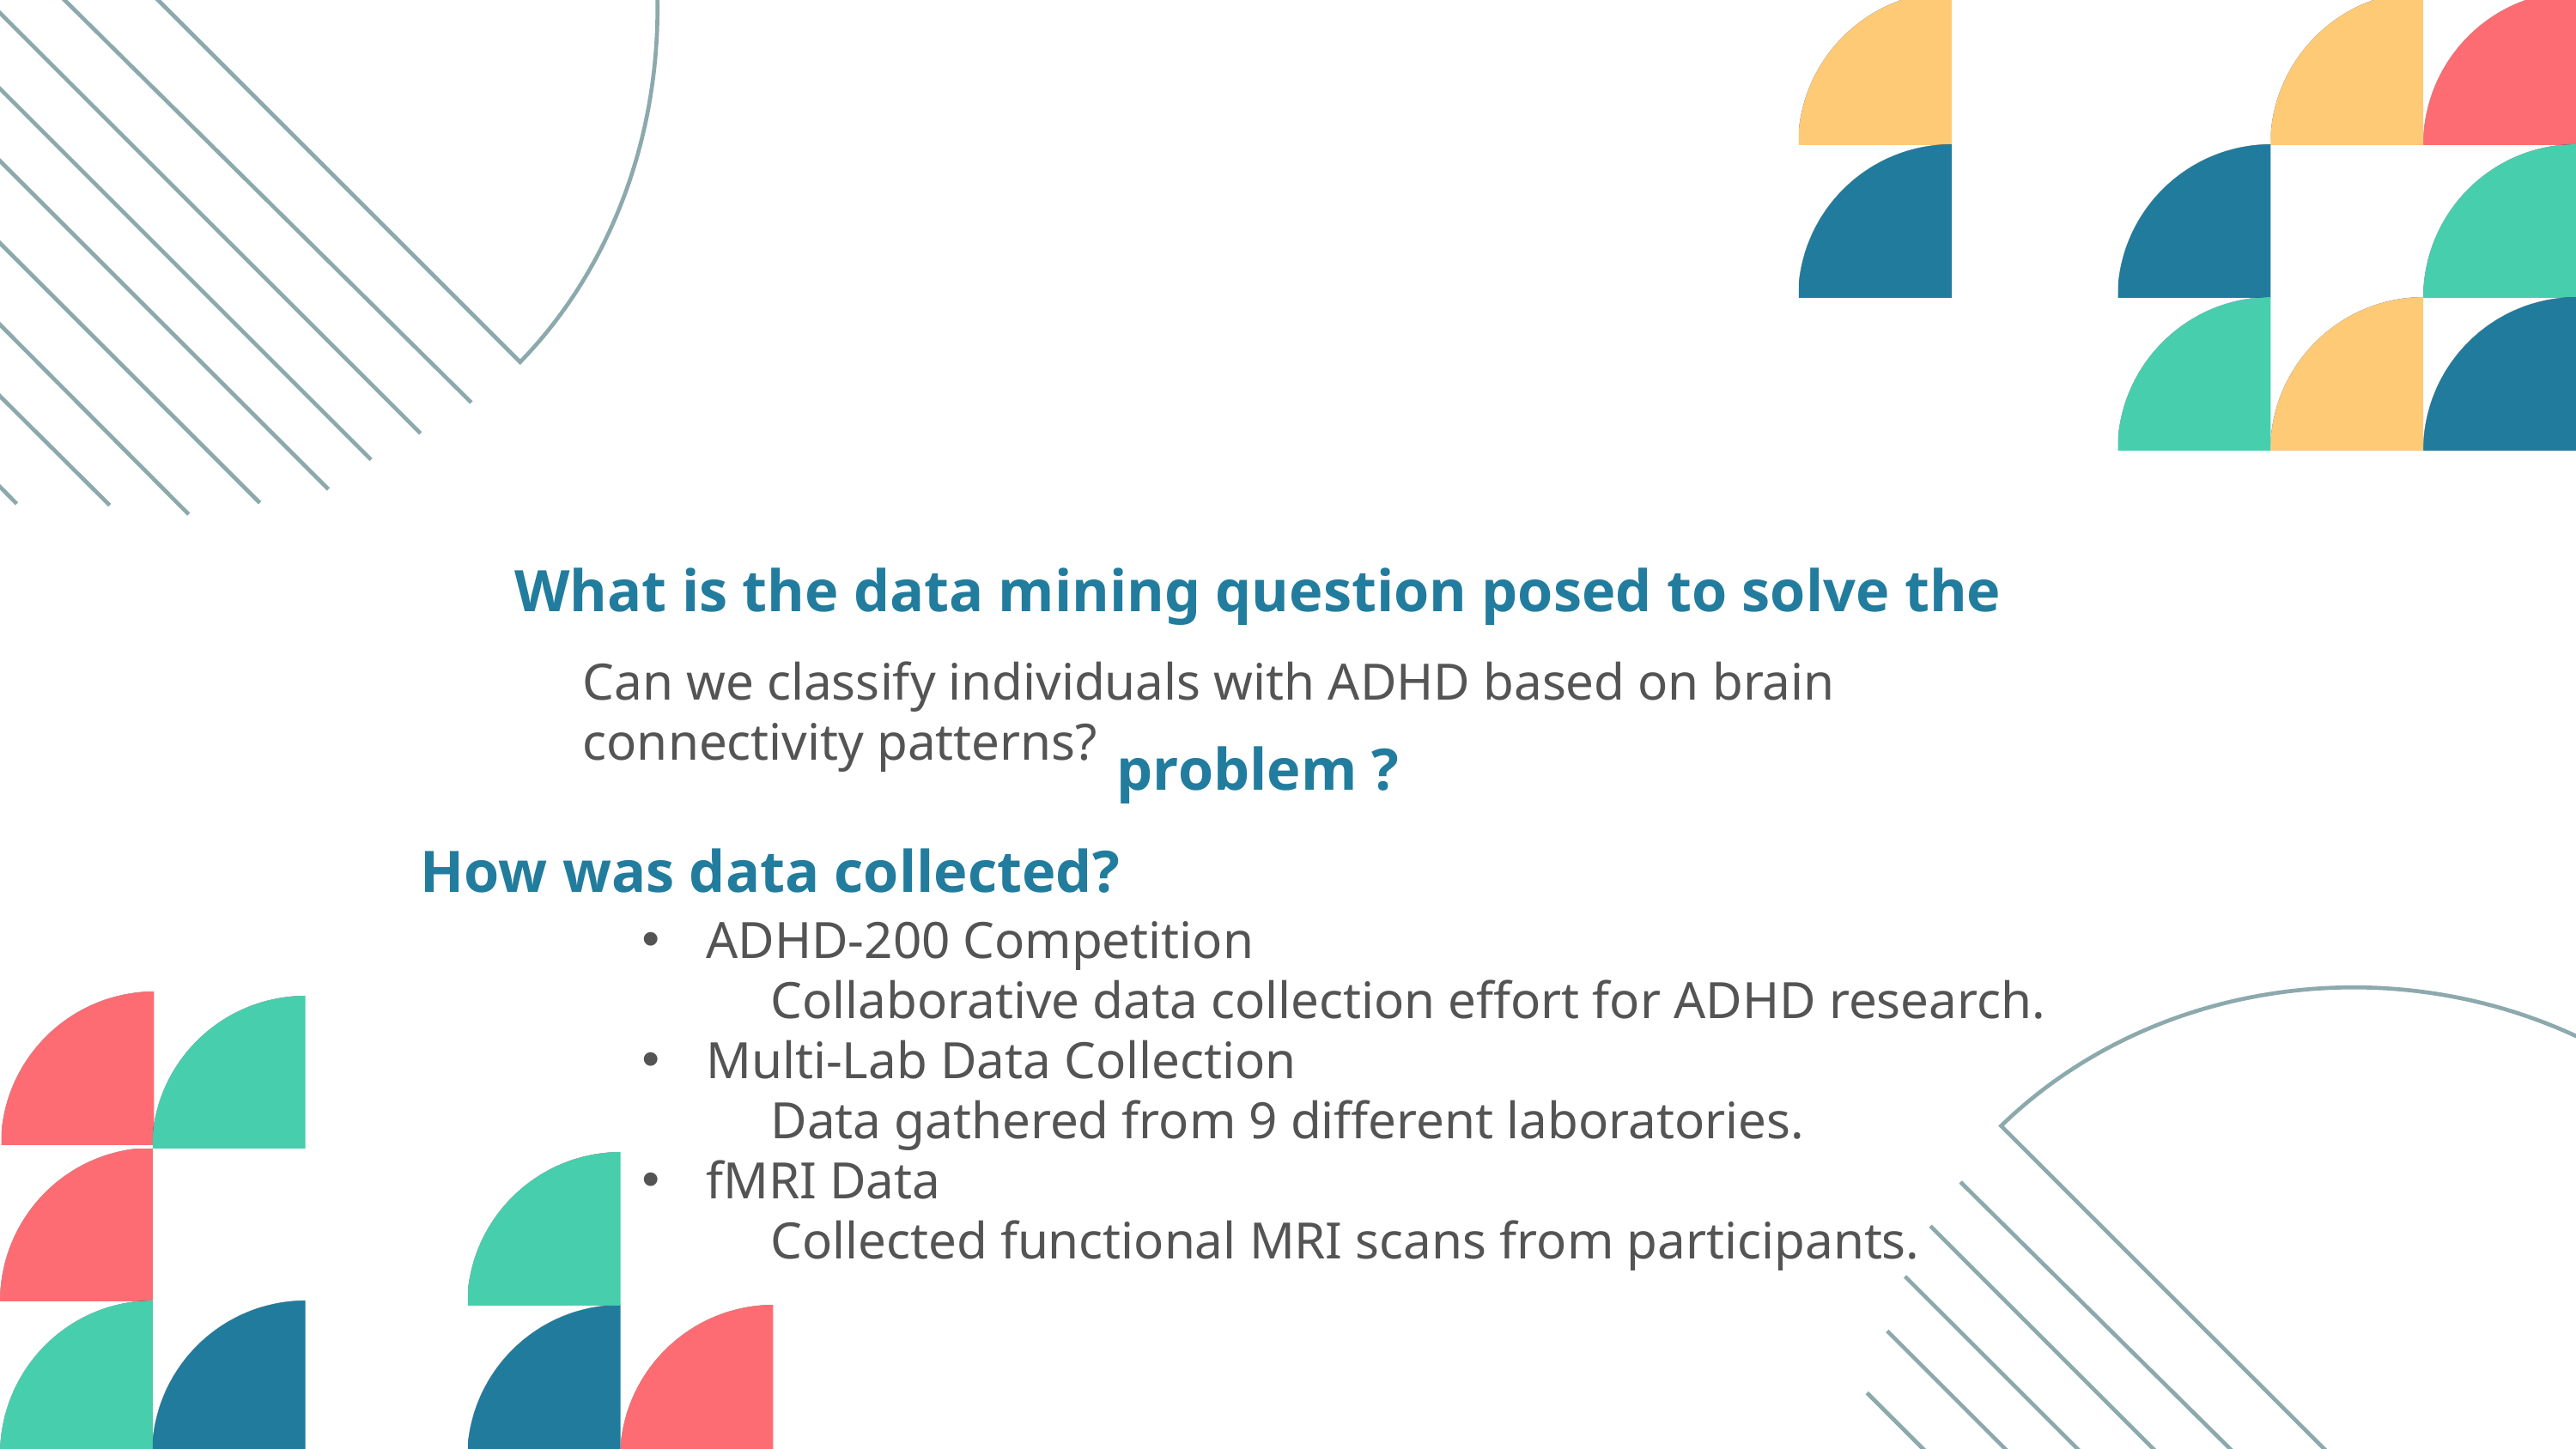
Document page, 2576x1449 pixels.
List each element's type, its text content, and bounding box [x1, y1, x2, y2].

text_box [1, 991, 155, 1145]
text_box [0, 0, 851, 67]
text_box What is the data mining question posed to solve the problem ? [398, 444, 2118, 802]
text_box [2423, 144, 2576, 297]
text_box [0, 1149, 153, 1300]
text_box [1798, 0, 1952, 144]
text_box [2271, 297, 2424, 451]
text_box [152, 996, 306, 1149]
text_box [2117, 144, 2271, 297]
text_box [2117, 297, 2271, 451]
text_box Can we classify individuals with ADHD based on brain connectivity patterns? [582, 649, 1905, 724]
text_box [1798, 144, 1952, 298]
text_box [467, 1306, 620, 1449]
text_box [2424, 297, 2576, 451]
text_box [620, 1305, 774, 1449]
text_box [2270, 0, 2424, 145]
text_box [2025, 1066, 2576, 1449]
text_box [2424, 0, 2576, 144]
text_box [0, 1300, 152, 1449]
text_box ADHD-200 Competition Collaborative data collection effort for ADHD research. Multi-Lab Data Collection Data gathered from 9 different laboratories. fMRI Data Collected functional MRI scans from participants. [641, 908, 2173, 1270]
text_box [467, 1152, 621, 1306]
text_box [152, 1300, 306, 1449]
text_box How was data collected? [420, 724, 2141, 904]
